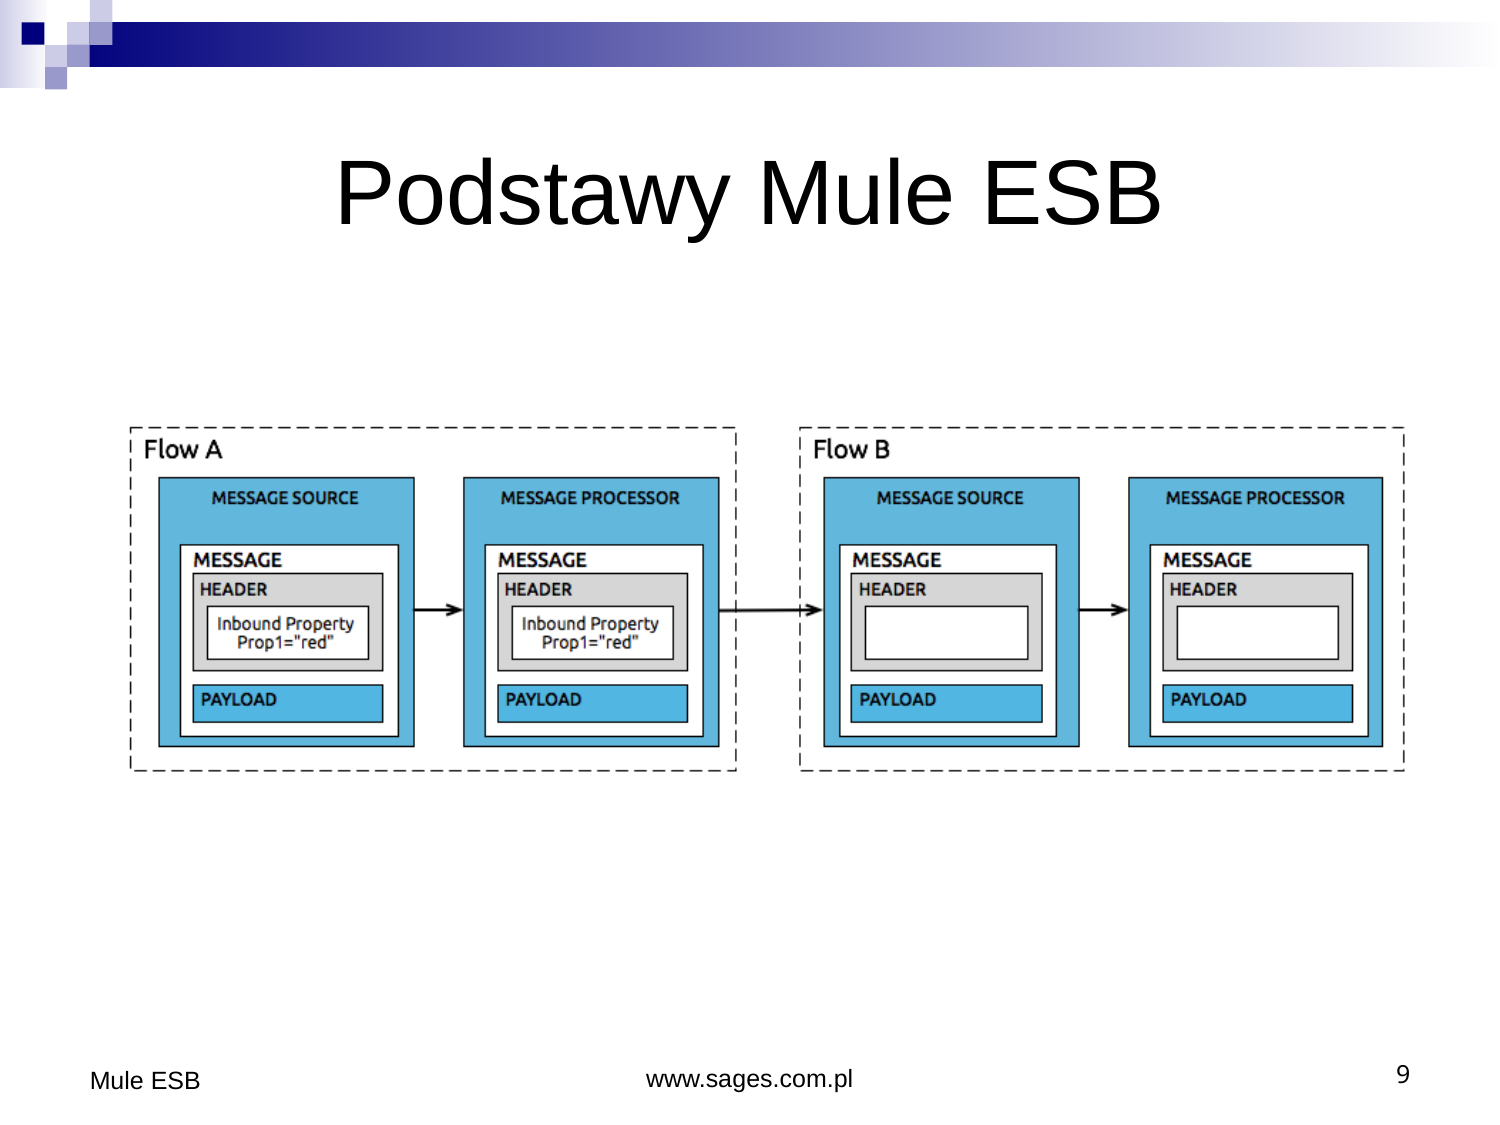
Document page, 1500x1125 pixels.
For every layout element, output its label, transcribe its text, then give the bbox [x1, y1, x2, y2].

text_box 9 [1074, 1024, 1425, 1100]
text_box www.sages.com.pl [512, 1024, 988, 1100]
text_box Podstawy Mule ESB [74, 74, 1425, 300]
text_box Mule ESB [75, 1024, 425, 1103]
picture [123, 420, 1410, 776]
